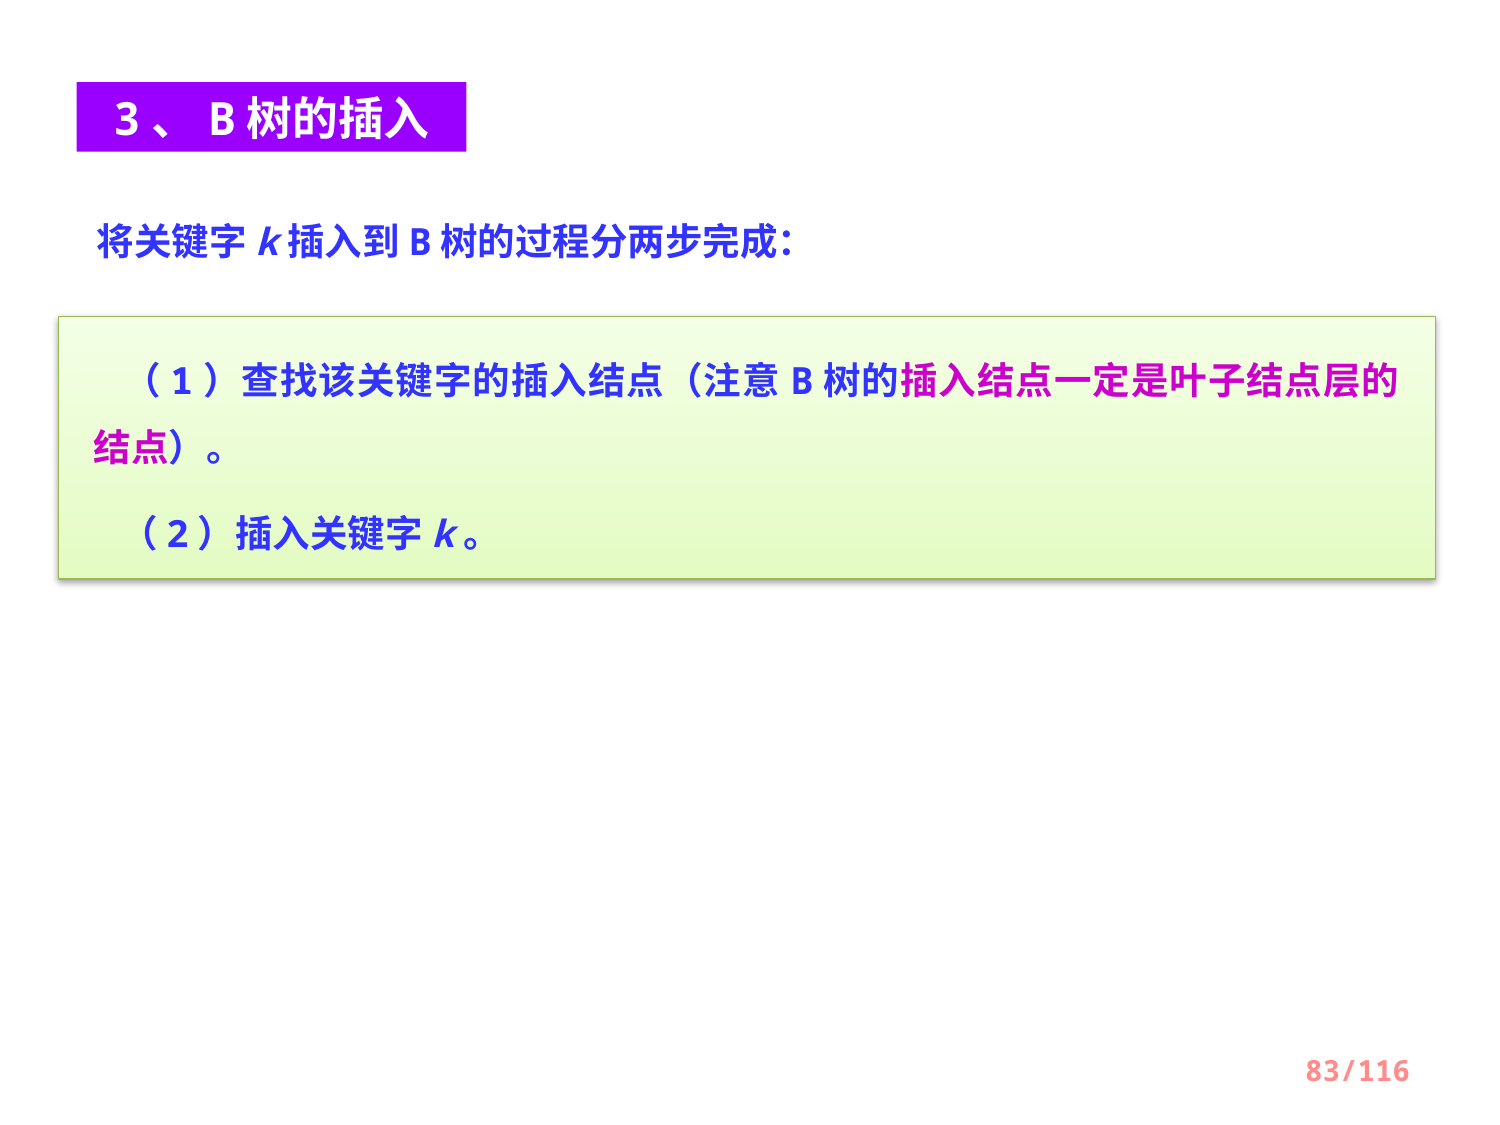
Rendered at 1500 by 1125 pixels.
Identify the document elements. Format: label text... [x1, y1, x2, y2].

text_box 3、B树的插入 [76, 82, 467, 152]
text_box 将关键字k插入到B树的过程分两步完成： [82, 210, 1336, 271]
text_box （1）查找该关键字的插入结点（注意B树的插入结点一定是叶子结点层的结点）。 （2）插入关键字k。 [58, 316, 1436, 580]
slide_number 83/116 [1074, 1042, 1425, 1103]
